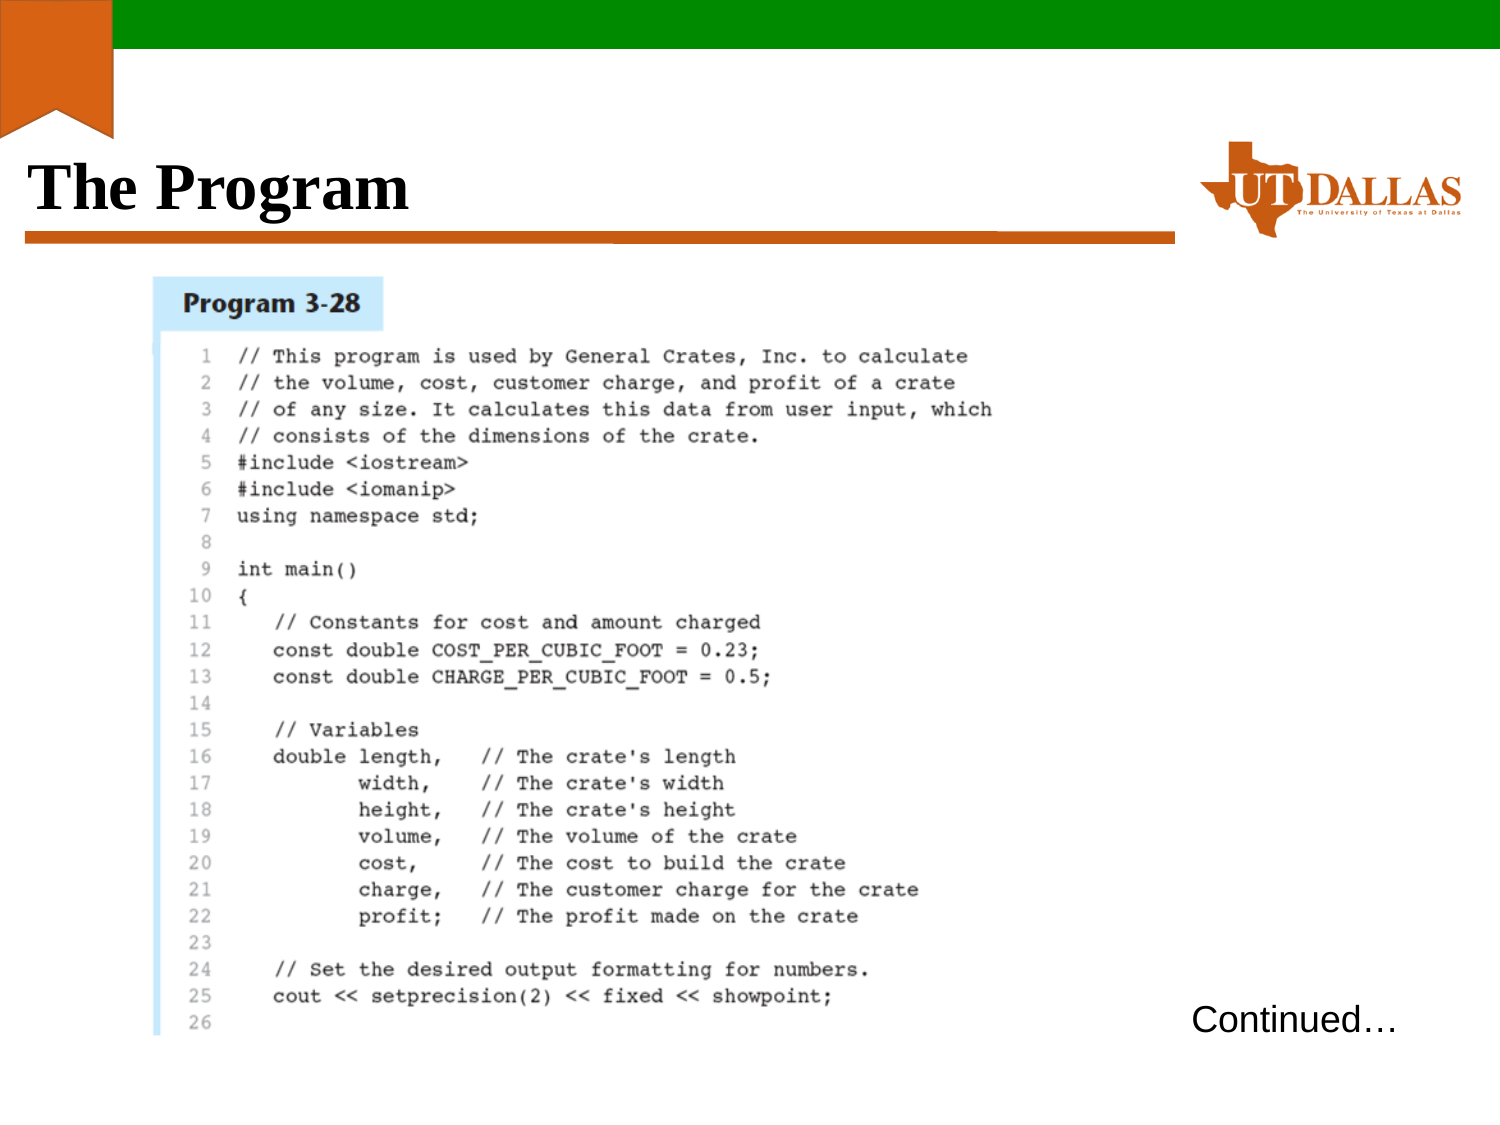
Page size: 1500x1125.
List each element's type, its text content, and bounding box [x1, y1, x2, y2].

text_box Continued… [1226, 987, 1414, 1048]
title The Program [12, 92, 1363, 273]
picture [1363, 141, 1461, 238]
picture [149, 274, 1222, 1074]
